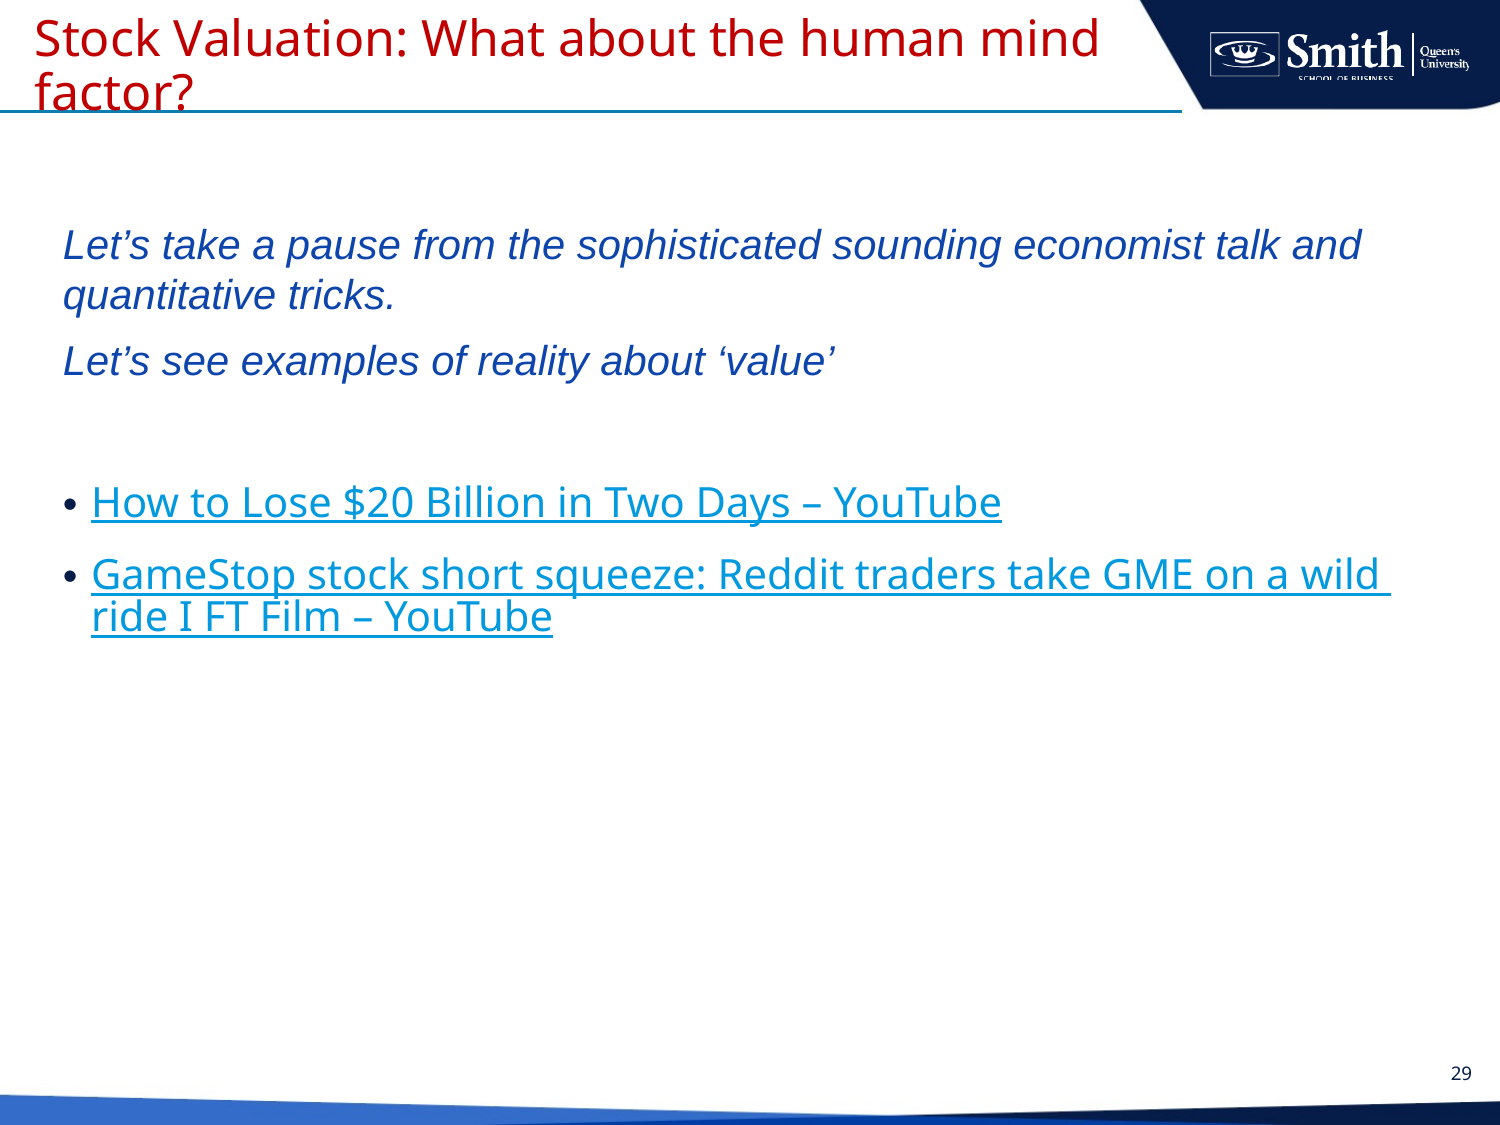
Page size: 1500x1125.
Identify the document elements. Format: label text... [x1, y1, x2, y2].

list Let’s take a pause from the sophisticated sounding economist talk and quantitative tricks. Let’s see examples of reality about ‘value’ How to Lose $20 Billion in Two Days – YouTube GameStop stock short squeeze: Reddit traders take GME on a wild ride I FT Film – YouTube [62, 218, 1406, 787]
title Stock Valuation: What about the human mind factor? [34, 39, 1105, 121]
picture [0, 0, 1500, 1125]
